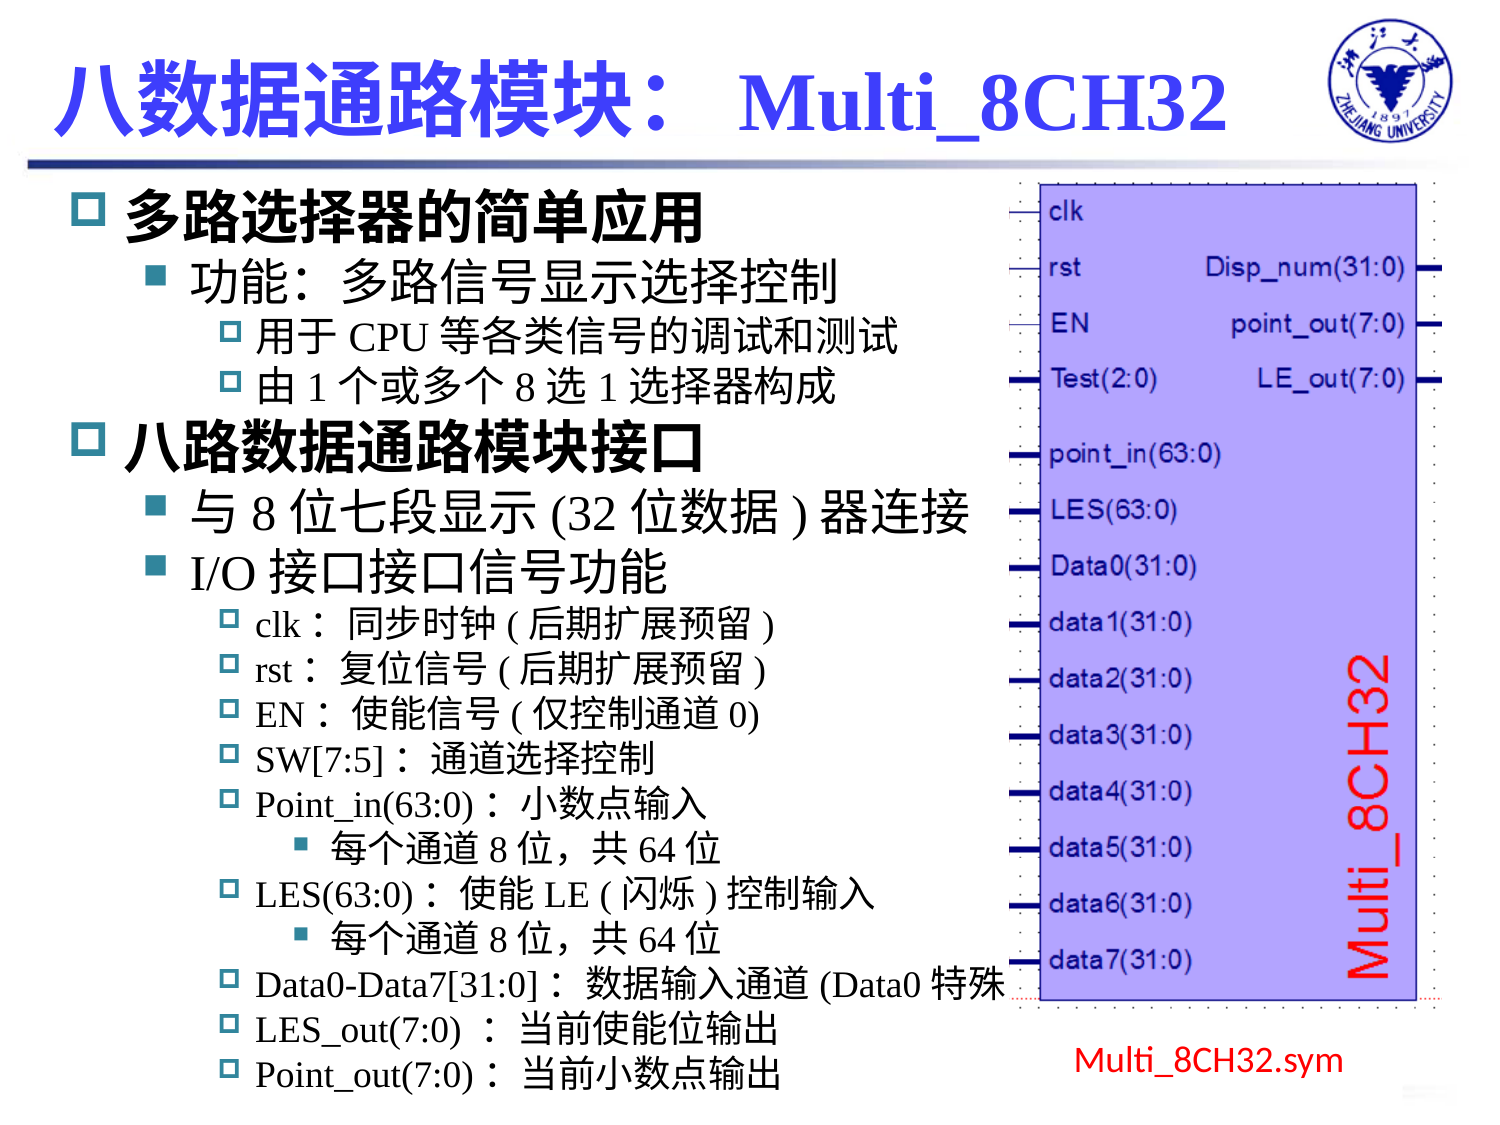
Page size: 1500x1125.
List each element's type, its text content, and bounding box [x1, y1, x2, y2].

picture [7, 0, 1493, 1125]
list 多路选择器的简单应用 功能：多路信号显示选择控制 用于CPU等各类信号的调试和测试 由1个或多个8选1选择器构成 八路数据通路模块接口 与8位七段显示(32位数据)器连接 I/O接口接口信号功能 clk：同步时钟(后期扩展预留) rst：复位信号(后期扩展预留) EN：使能信号(仅控制通道0) SW[7:5]：通道选择控制 Point_in(63:0)：小数点输入 每个通道8位，共64位 LES(63:0)：使能LE (闪烁)控制输入 每个通道8位，共64位 Data0-Data7[31:0]：数据输入通道(Data0特殊) LES_out(7:0) ：当前使能位输出 Point_out(7:0)：当前小数点输出 [52, 172, 1403, 1106]
title 八数据通路模块：Multi_8CH32 [37, 19, 1329, 176]
text_box Multi_8CH32.sym [1058, 1027, 1360, 1088]
